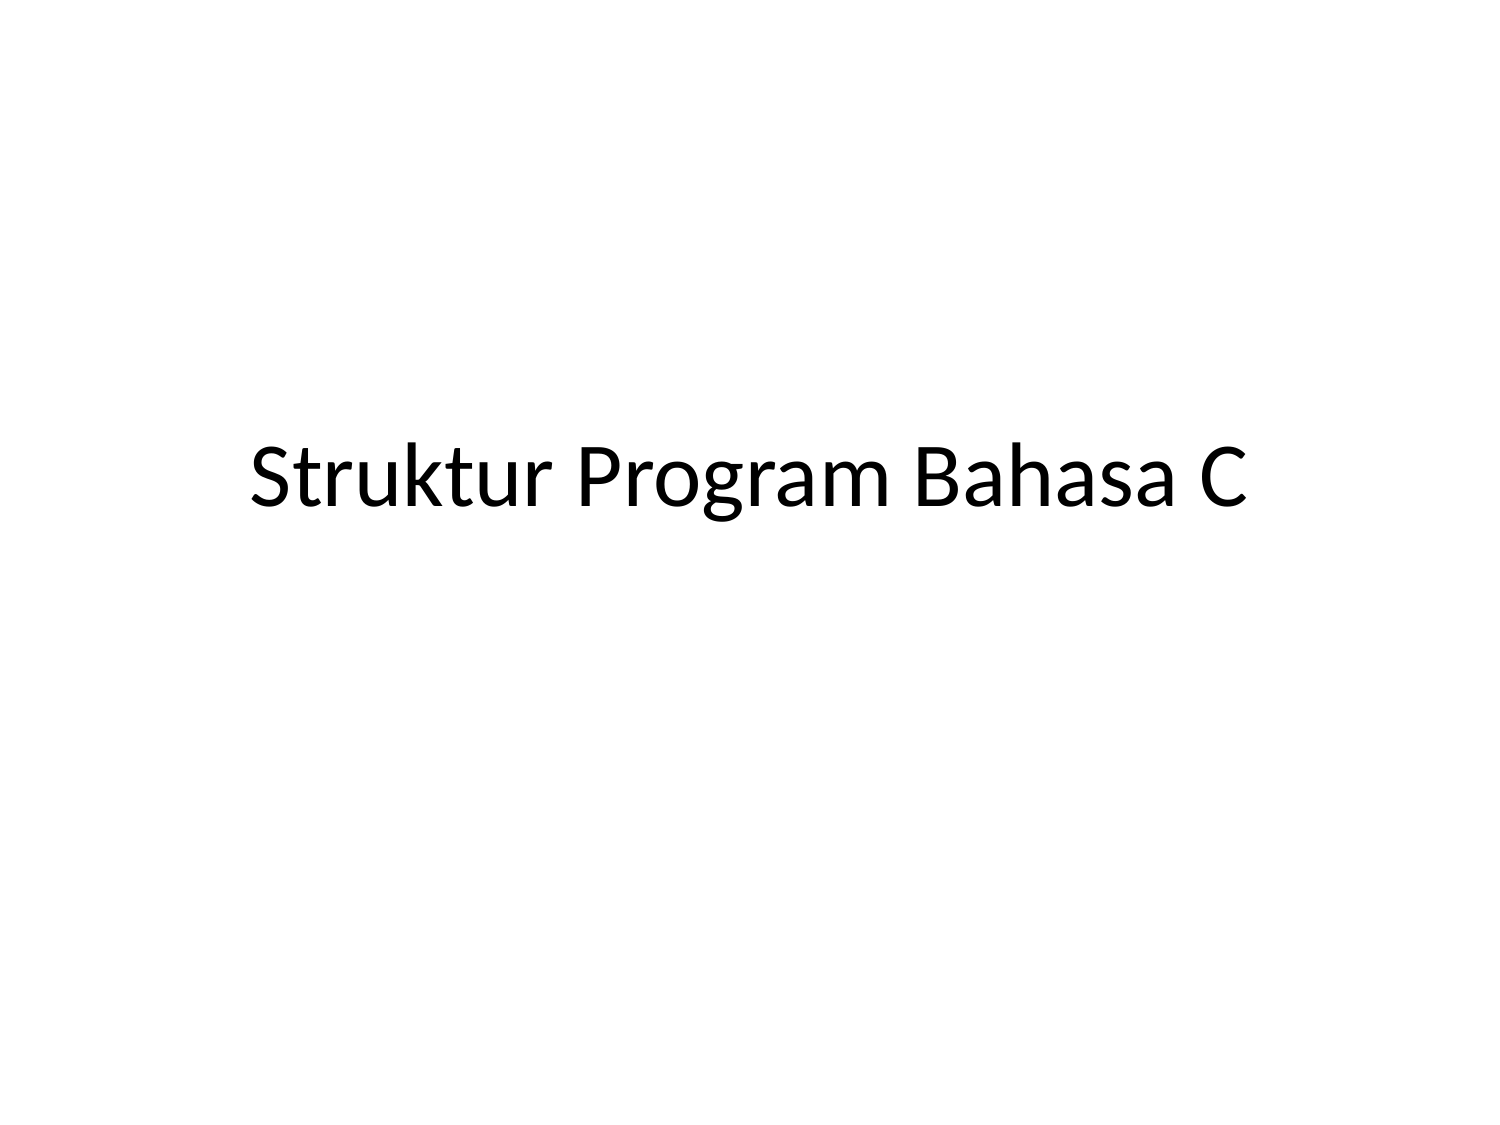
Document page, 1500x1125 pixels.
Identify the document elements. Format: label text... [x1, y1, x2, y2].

title Struktur Program Bahasa C [112, 349, 1388, 591]
